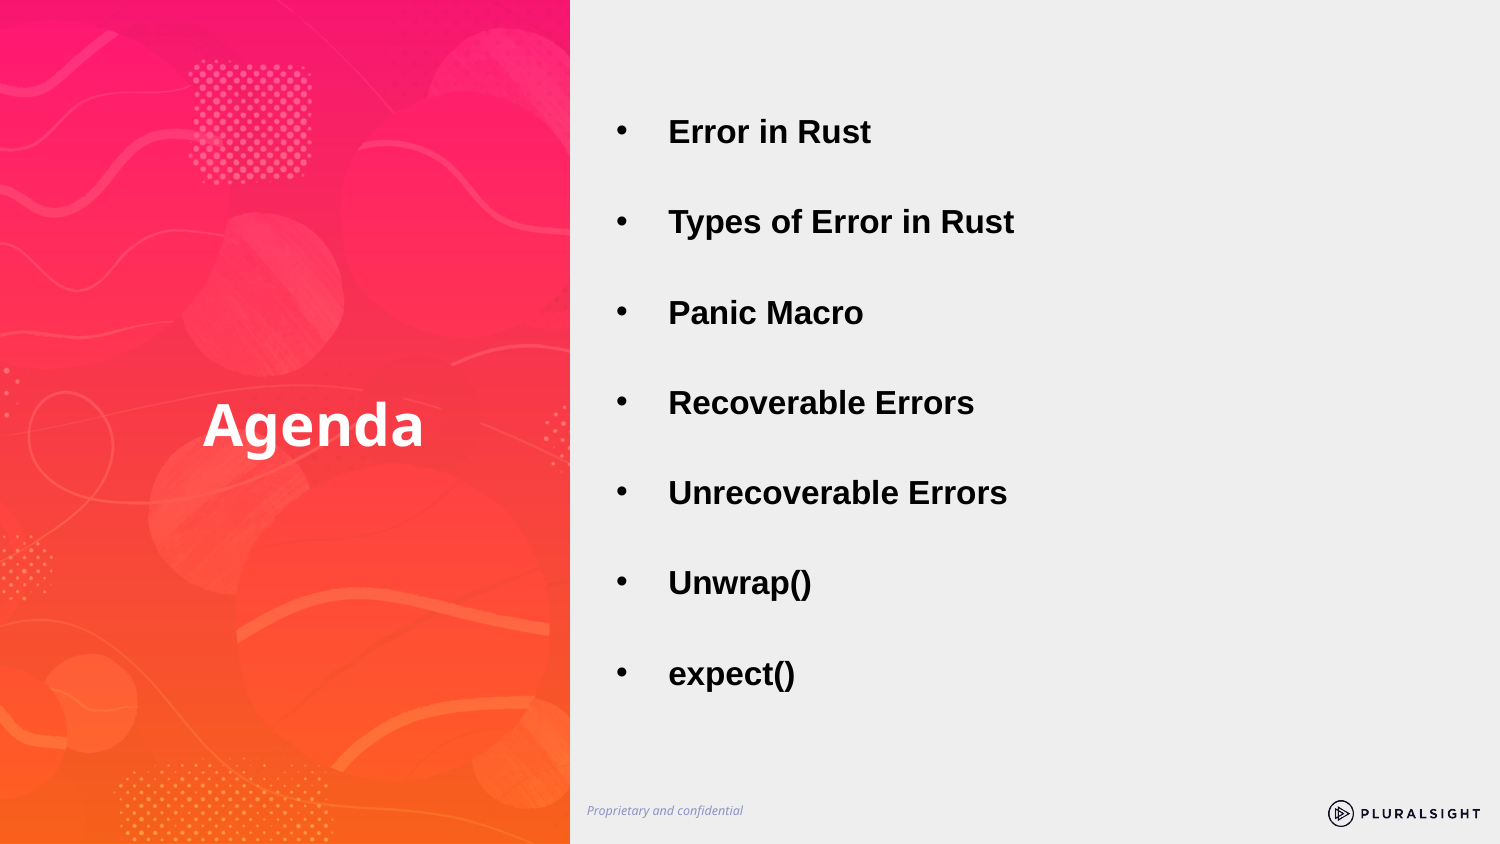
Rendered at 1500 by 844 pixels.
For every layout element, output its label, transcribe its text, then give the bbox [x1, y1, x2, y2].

picture [0, 0, 570, 844]
picture [1328, 800, 1480, 827]
title Agenda [75, 381, 433, 467]
list Error in Rust Types of Error in Rust Panic Macro Recoverable Errors Unrecoverable Errors Unwrap() expect() [578, 142, 1426, 620]
